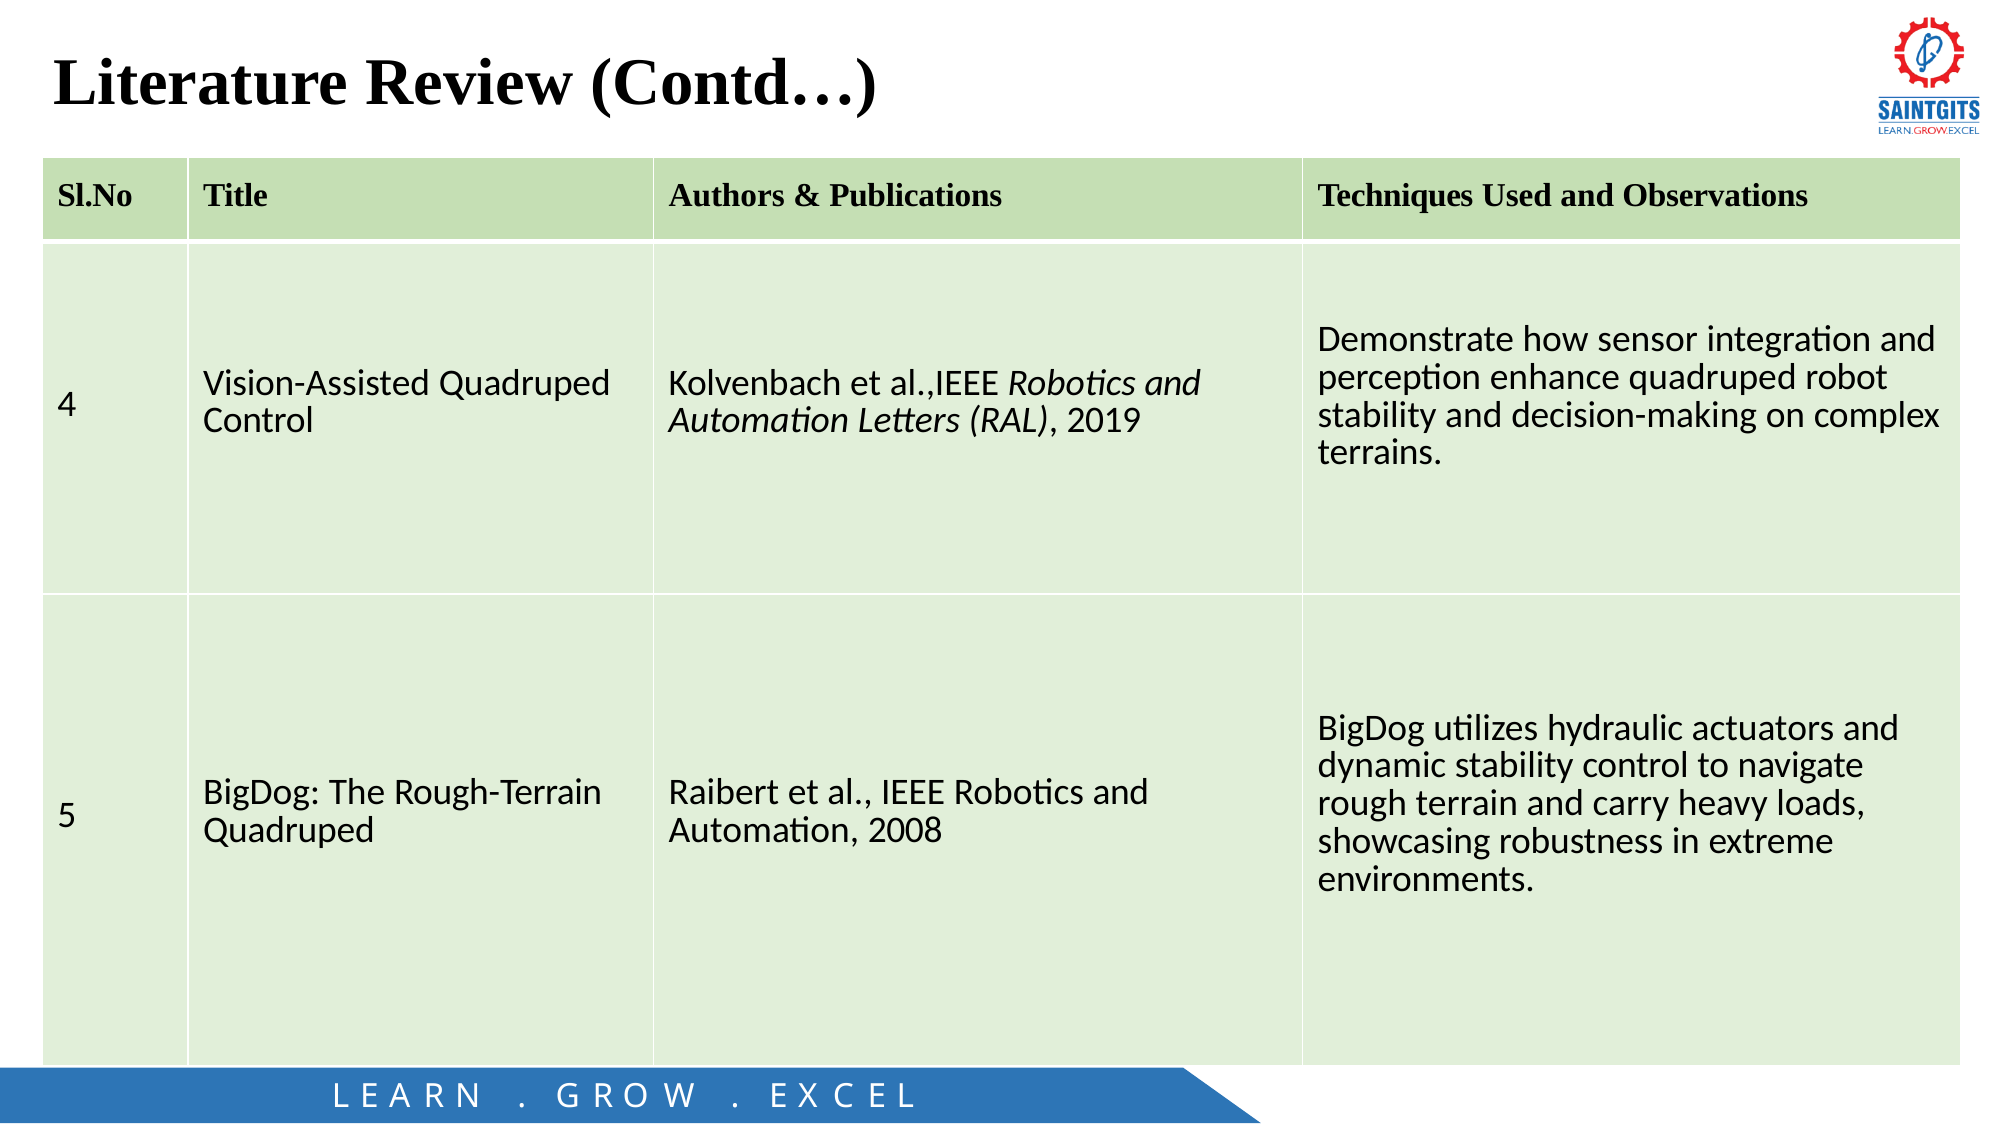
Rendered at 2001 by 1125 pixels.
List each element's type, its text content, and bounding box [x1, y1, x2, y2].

title Literature Review (Contd…) [51, 35, 881, 157]
table_header Title [189, 158, 653, 239]
table_cell Raibert et al., IEEE Robotics and Automation, 2008 [654, 595, 1302, 1065]
text_box . [515, 1074, 527, 1115]
slide_number G R O W [553, 1074, 699, 1125]
table_header Sl.No [43, 158, 187, 239]
picture [1878, 17, 1980, 134]
table_cell Vision-Assisted Quadruped Control [189, 244, 653, 593]
table_cell Demonstrate how sensor integration and perception enhance quadruped robot stability and decision-making on complex terrains. [1303, 244, 1960, 593]
table_cell BigDog: The Rough-Terrain Quadruped [189, 595, 653, 1065]
table_cell 5 [43, 595, 187, 1065]
text_box . [728, 1074, 740, 1115]
table_header Techniques Used and Observations [1303, 158, 1960, 239]
table_cell BigDog utilizes hydraulic actuators and dynamic stability control to navigate rough terrain and carry heavy loads, showcasing robustness in extreme environments. [1303, 595, 1960, 1065]
table_cell Kolvenbach et al.,IEEE Robotics and Automation Letters (RAL), 2019 [654, 244, 1302, 593]
table_cell 4 [43, 244, 187, 593]
footer E X C E L [767, 1074, 918, 1125]
text_box L E A R N [329, 1074, 486, 1115]
table_header Authors & Publications [654, 158, 1302, 239]
